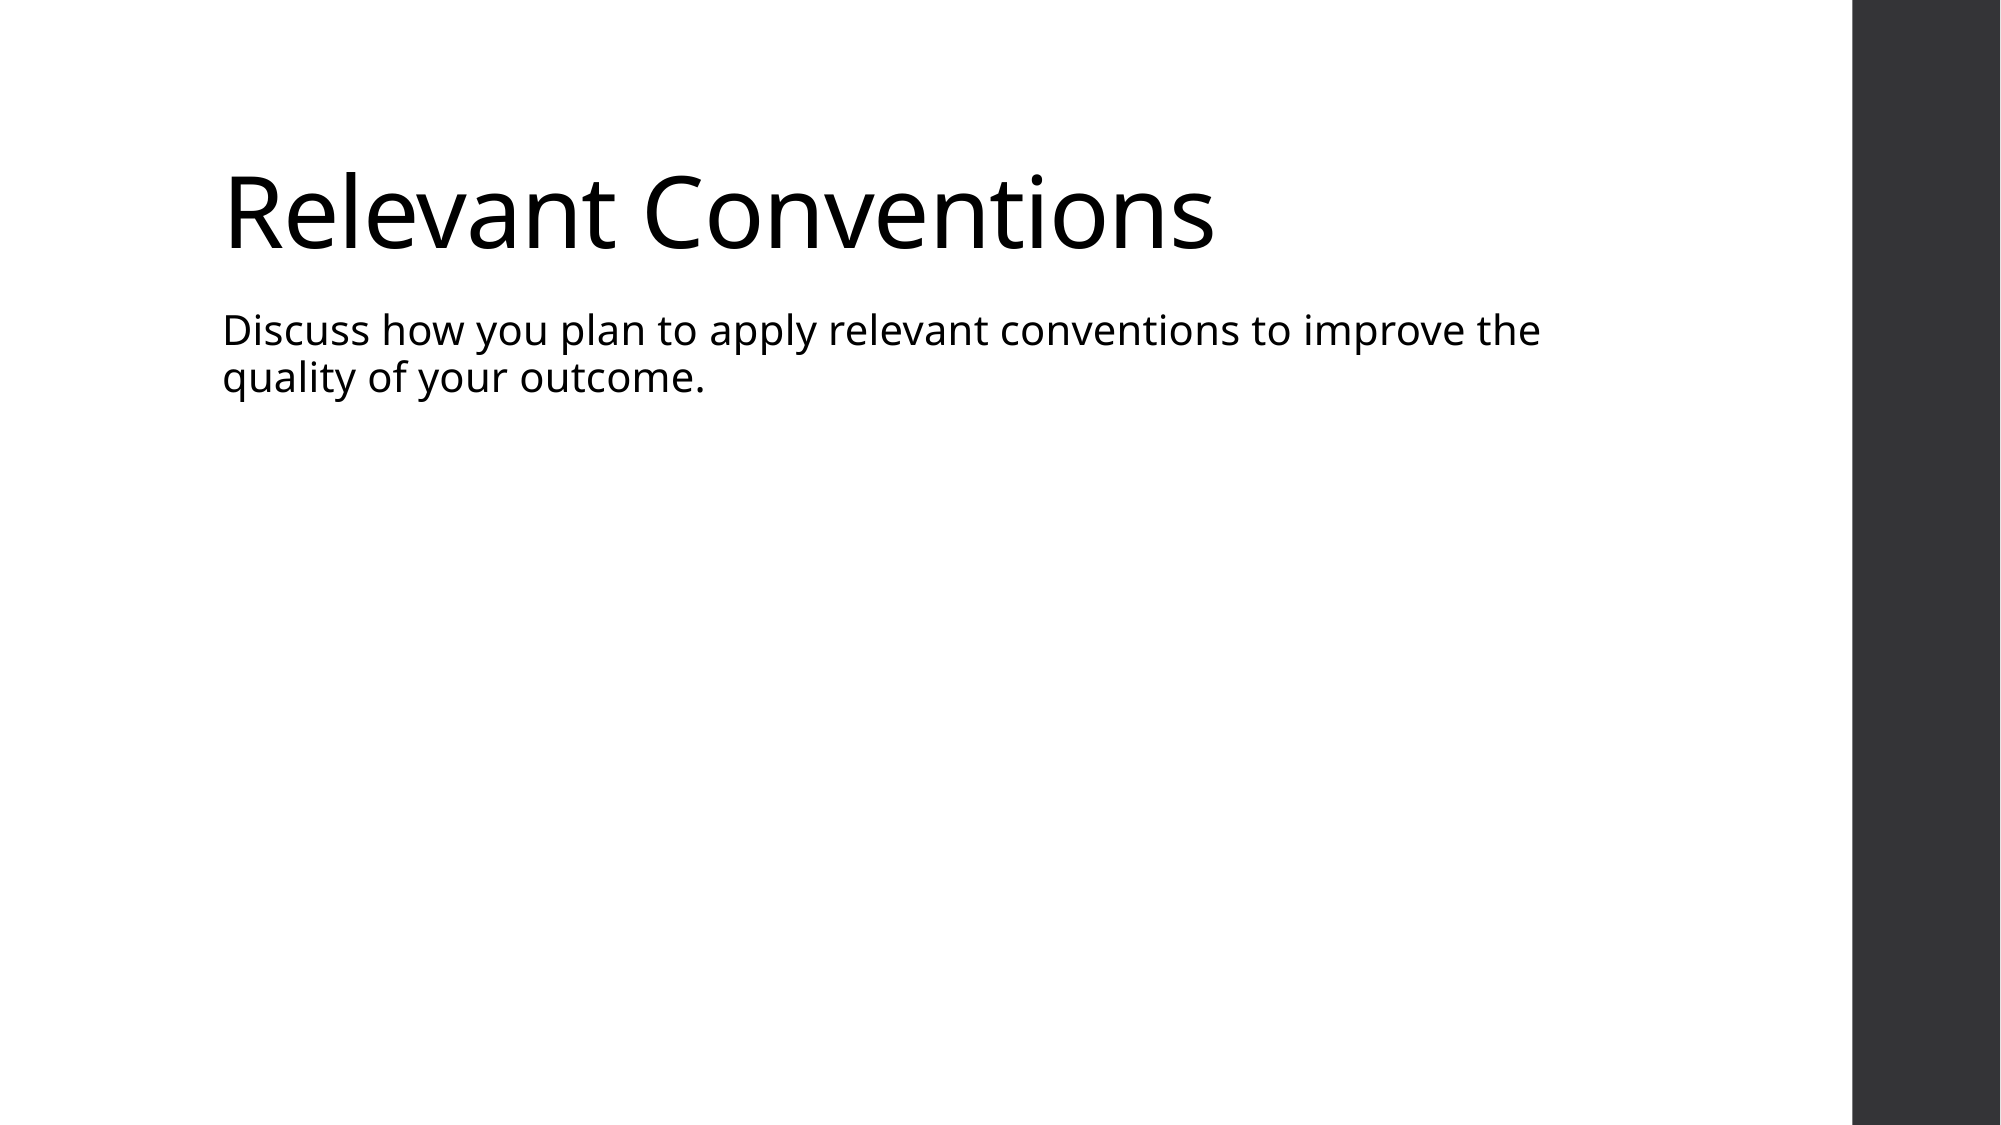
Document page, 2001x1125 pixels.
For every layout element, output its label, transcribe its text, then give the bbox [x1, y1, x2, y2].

list Discuss how you plan to apply relevant conventions to improve the quality of your outcome. [206, 299, 1617, 1014]
title Relevant Conventions [206, 60, 1797, 278]
